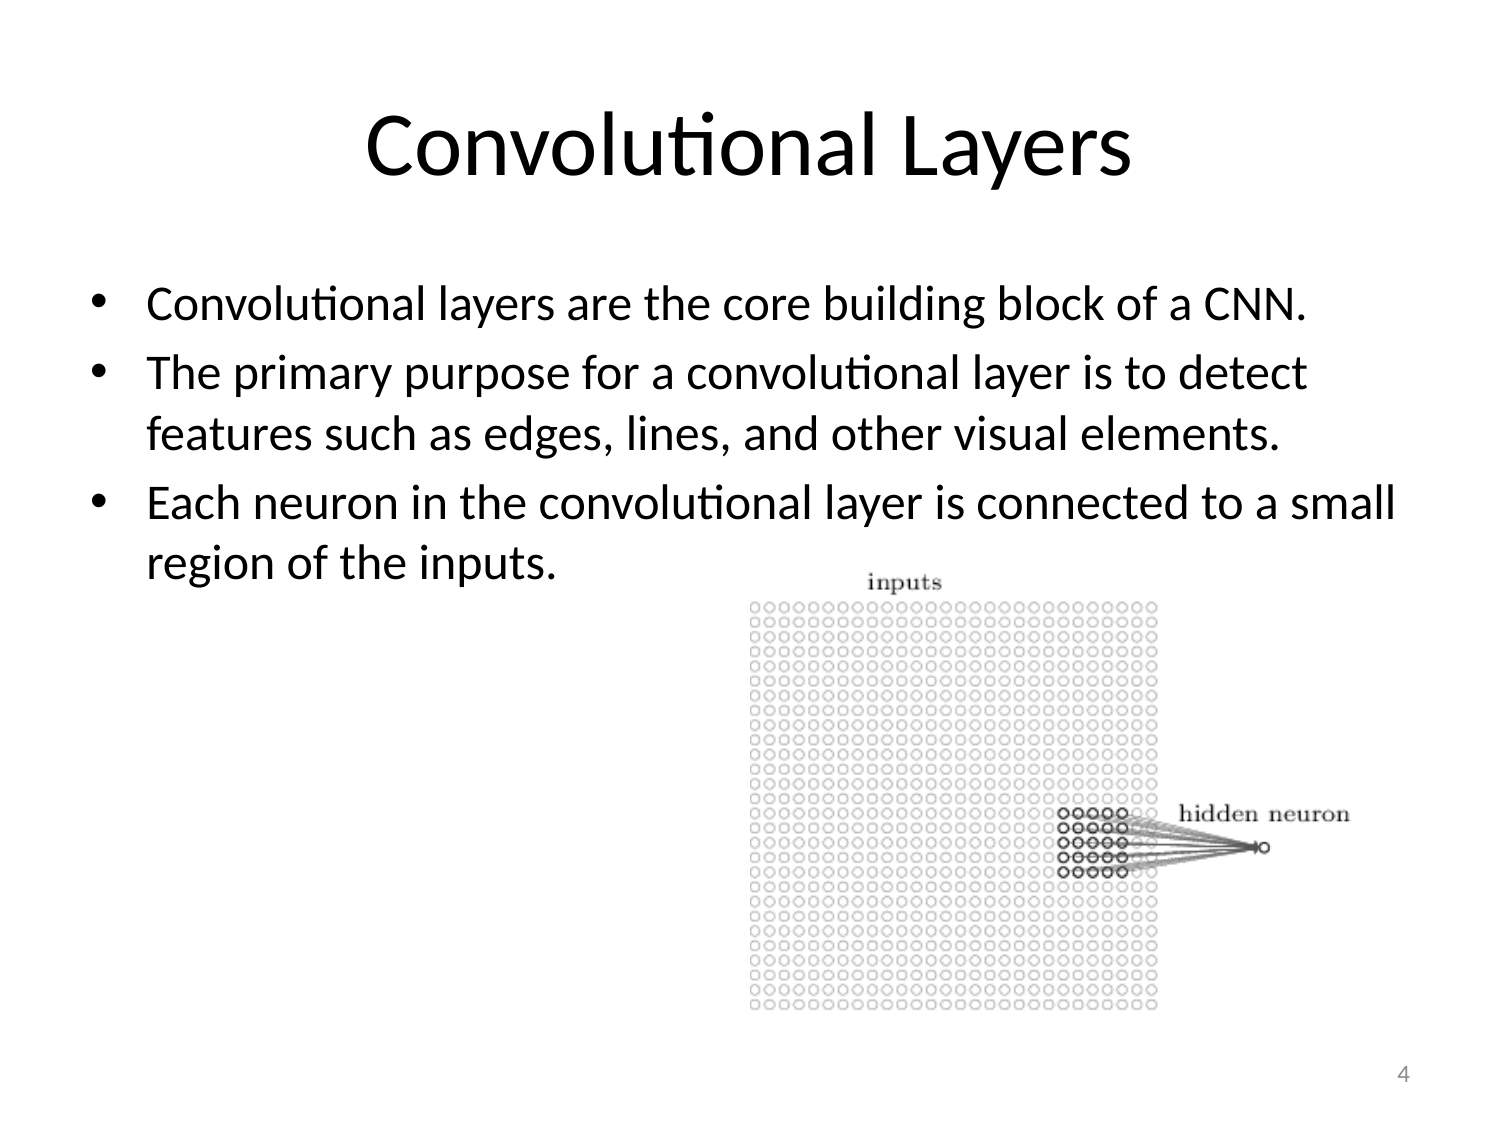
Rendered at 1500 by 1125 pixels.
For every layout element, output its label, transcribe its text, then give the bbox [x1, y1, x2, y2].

picture [749, 563, 1372, 1024]
list Convolutional layers are the core building block of a CNN. The primary purpose for a convolutional layer is to detect features such as edges, lines, and other visual elements. Each neuron in the convolutional layer is connected to a small region of the inputs. [75, 262, 1425, 1005]
slide_number 4 [1074, 1042, 1425, 1103]
title Convolutional Layers [75, 45, 1425, 233]
